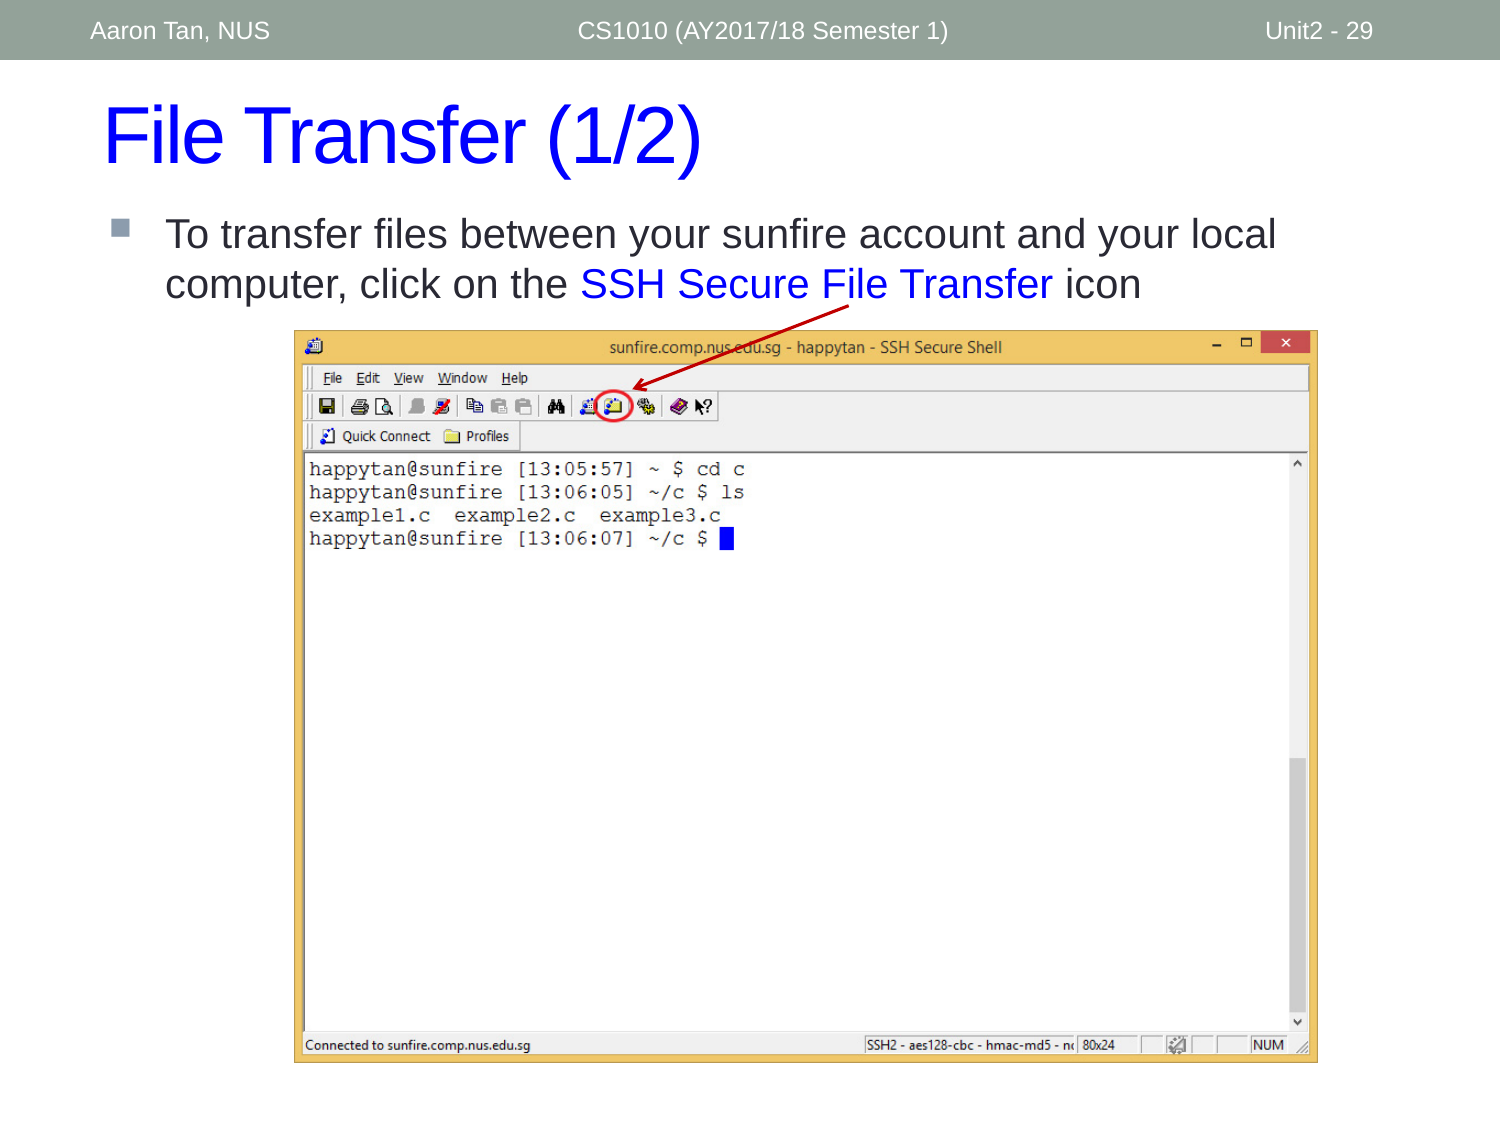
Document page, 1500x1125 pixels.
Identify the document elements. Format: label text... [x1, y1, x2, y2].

footer CS1010 (AY2017/18 Semester 1) [562, 3, 1238, 57]
slide_number Unit2 - 29 [1250, 3, 1425, 57]
text_box To transfer files between your sunfire account and your local computer, click on the SSH Secure File Transfer icon [93, 199, 1430, 331]
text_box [632, 305, 849, 390]
title File Transfer (1/2) [87, 75, 1425, 188]
picture [294, 330, 1318, 1063]
slide_number Aaron Tan, NUS [75, 3, 550, 57]
